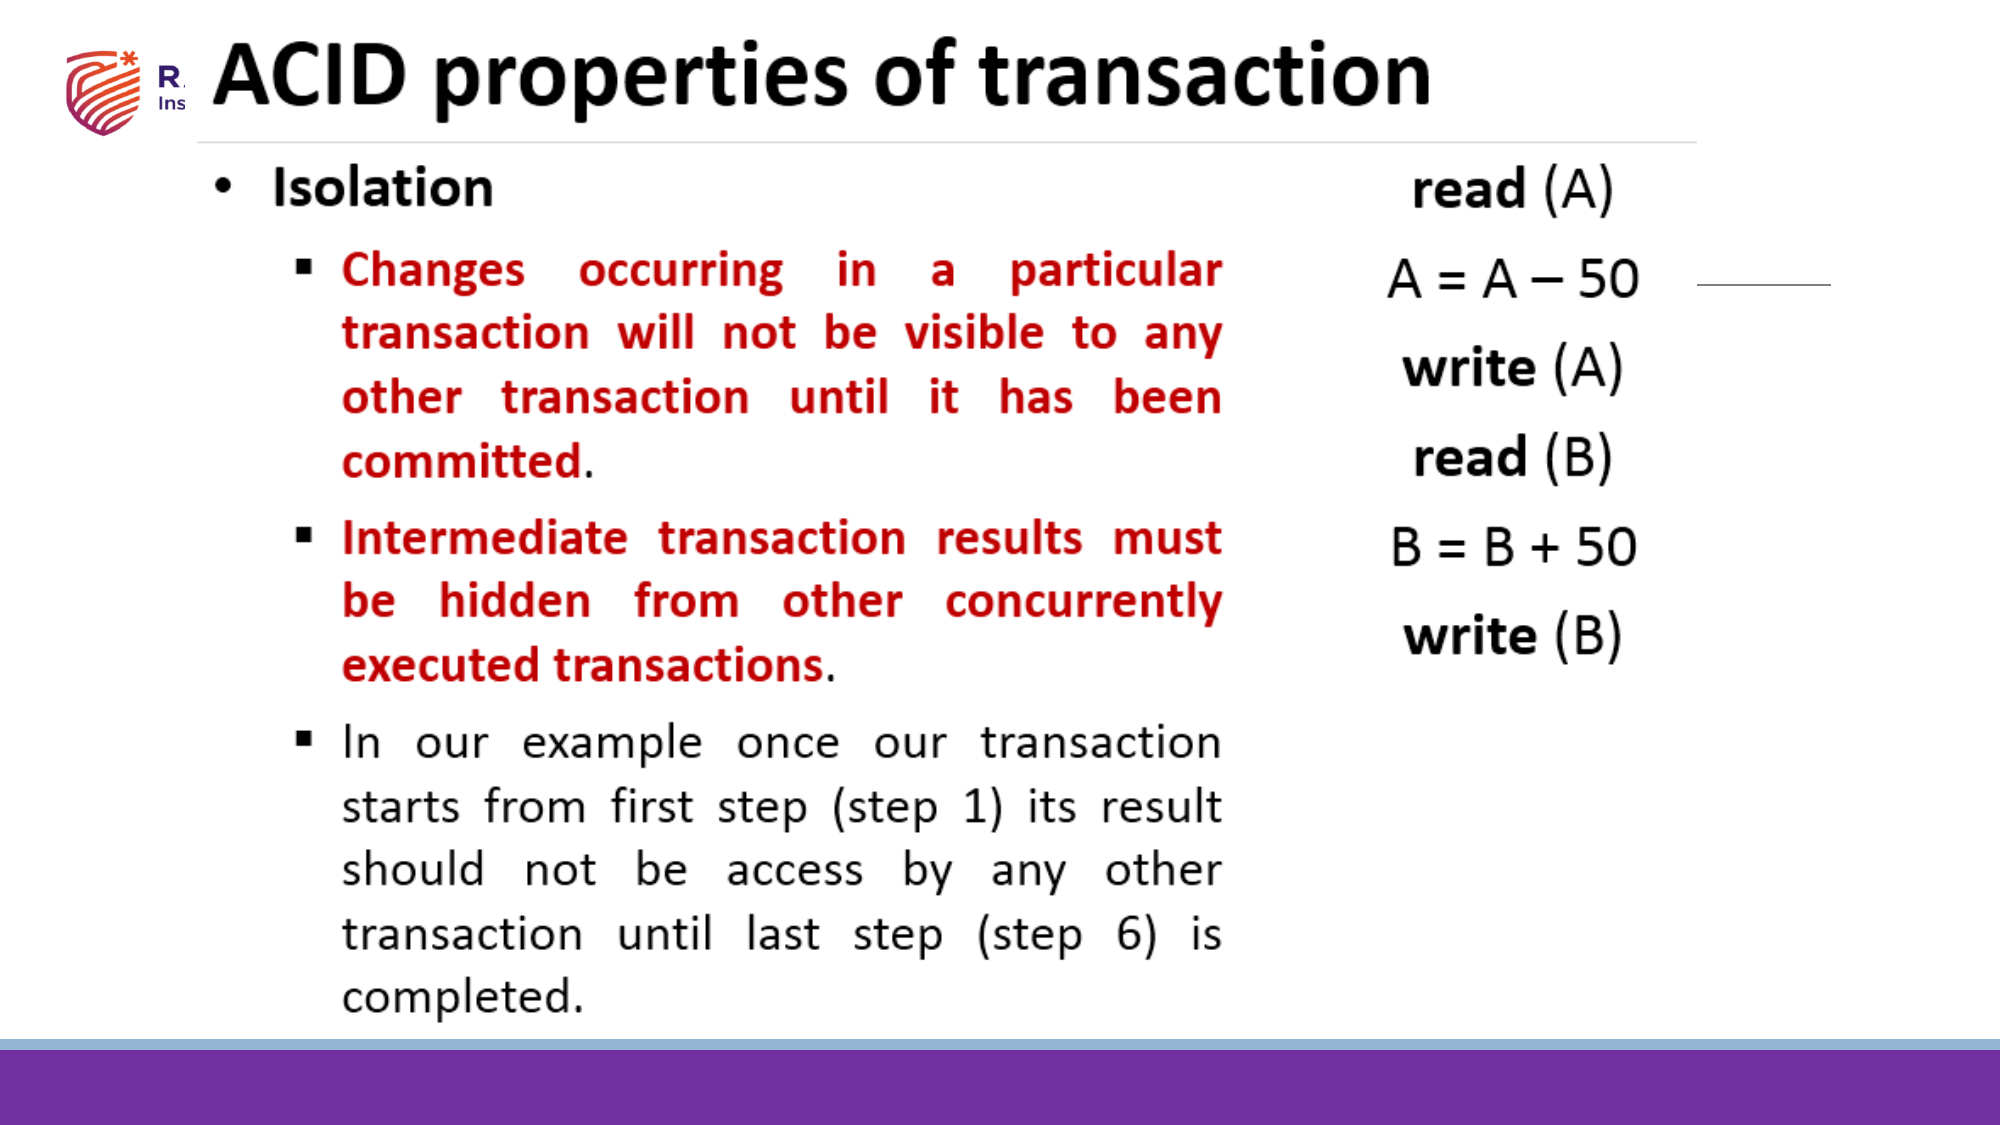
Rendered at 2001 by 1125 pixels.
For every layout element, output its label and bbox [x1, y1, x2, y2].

picture [28, 5, 1697, 1028]
